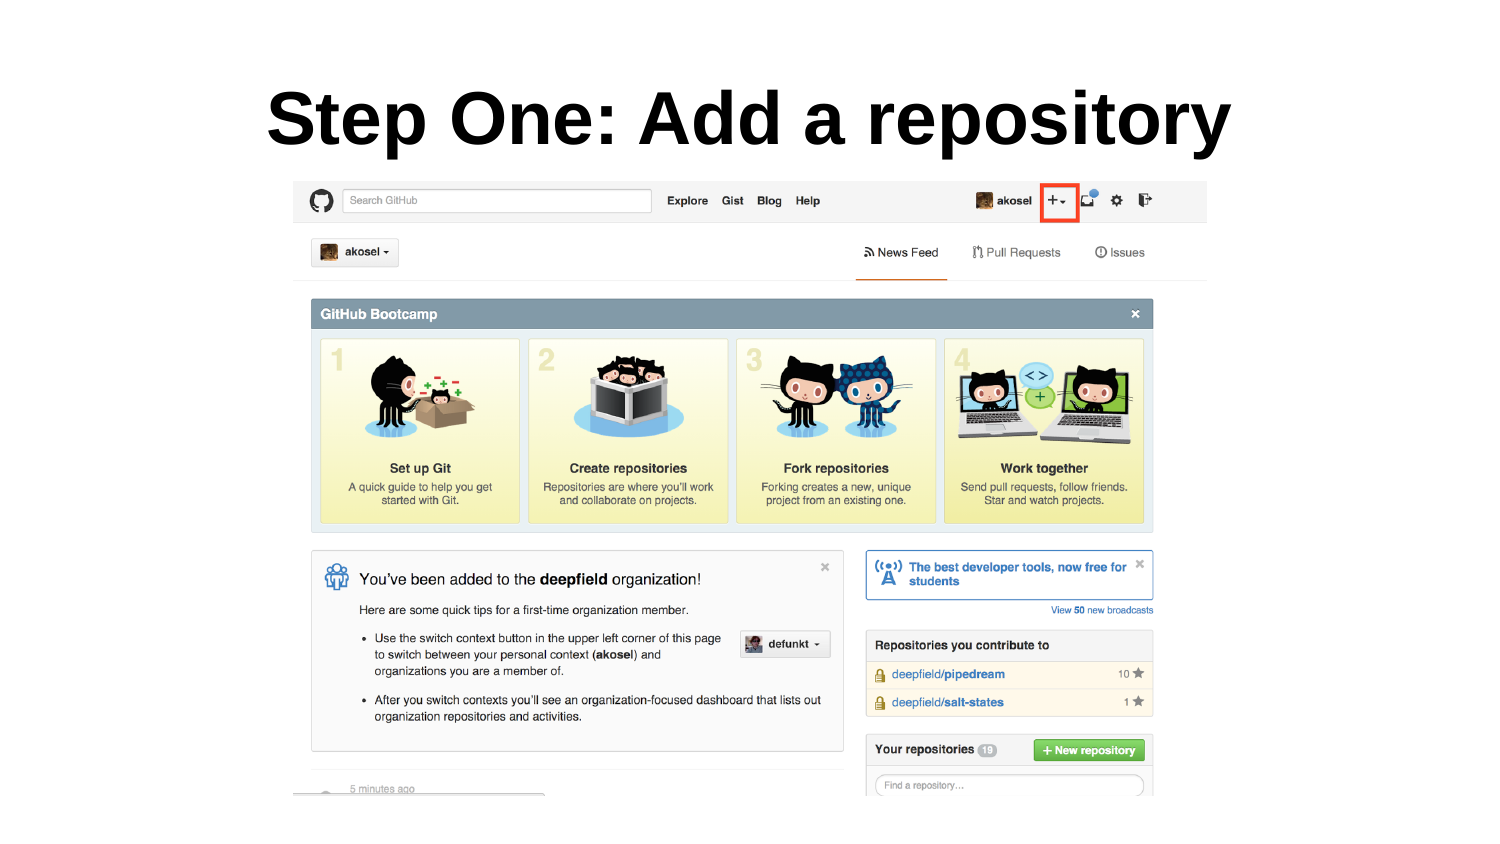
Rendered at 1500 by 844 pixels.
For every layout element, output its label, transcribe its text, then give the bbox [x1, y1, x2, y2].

title Step One: Add a repository [75, 33, 1425, 175]
picture [293, 181, 1207, 797]
